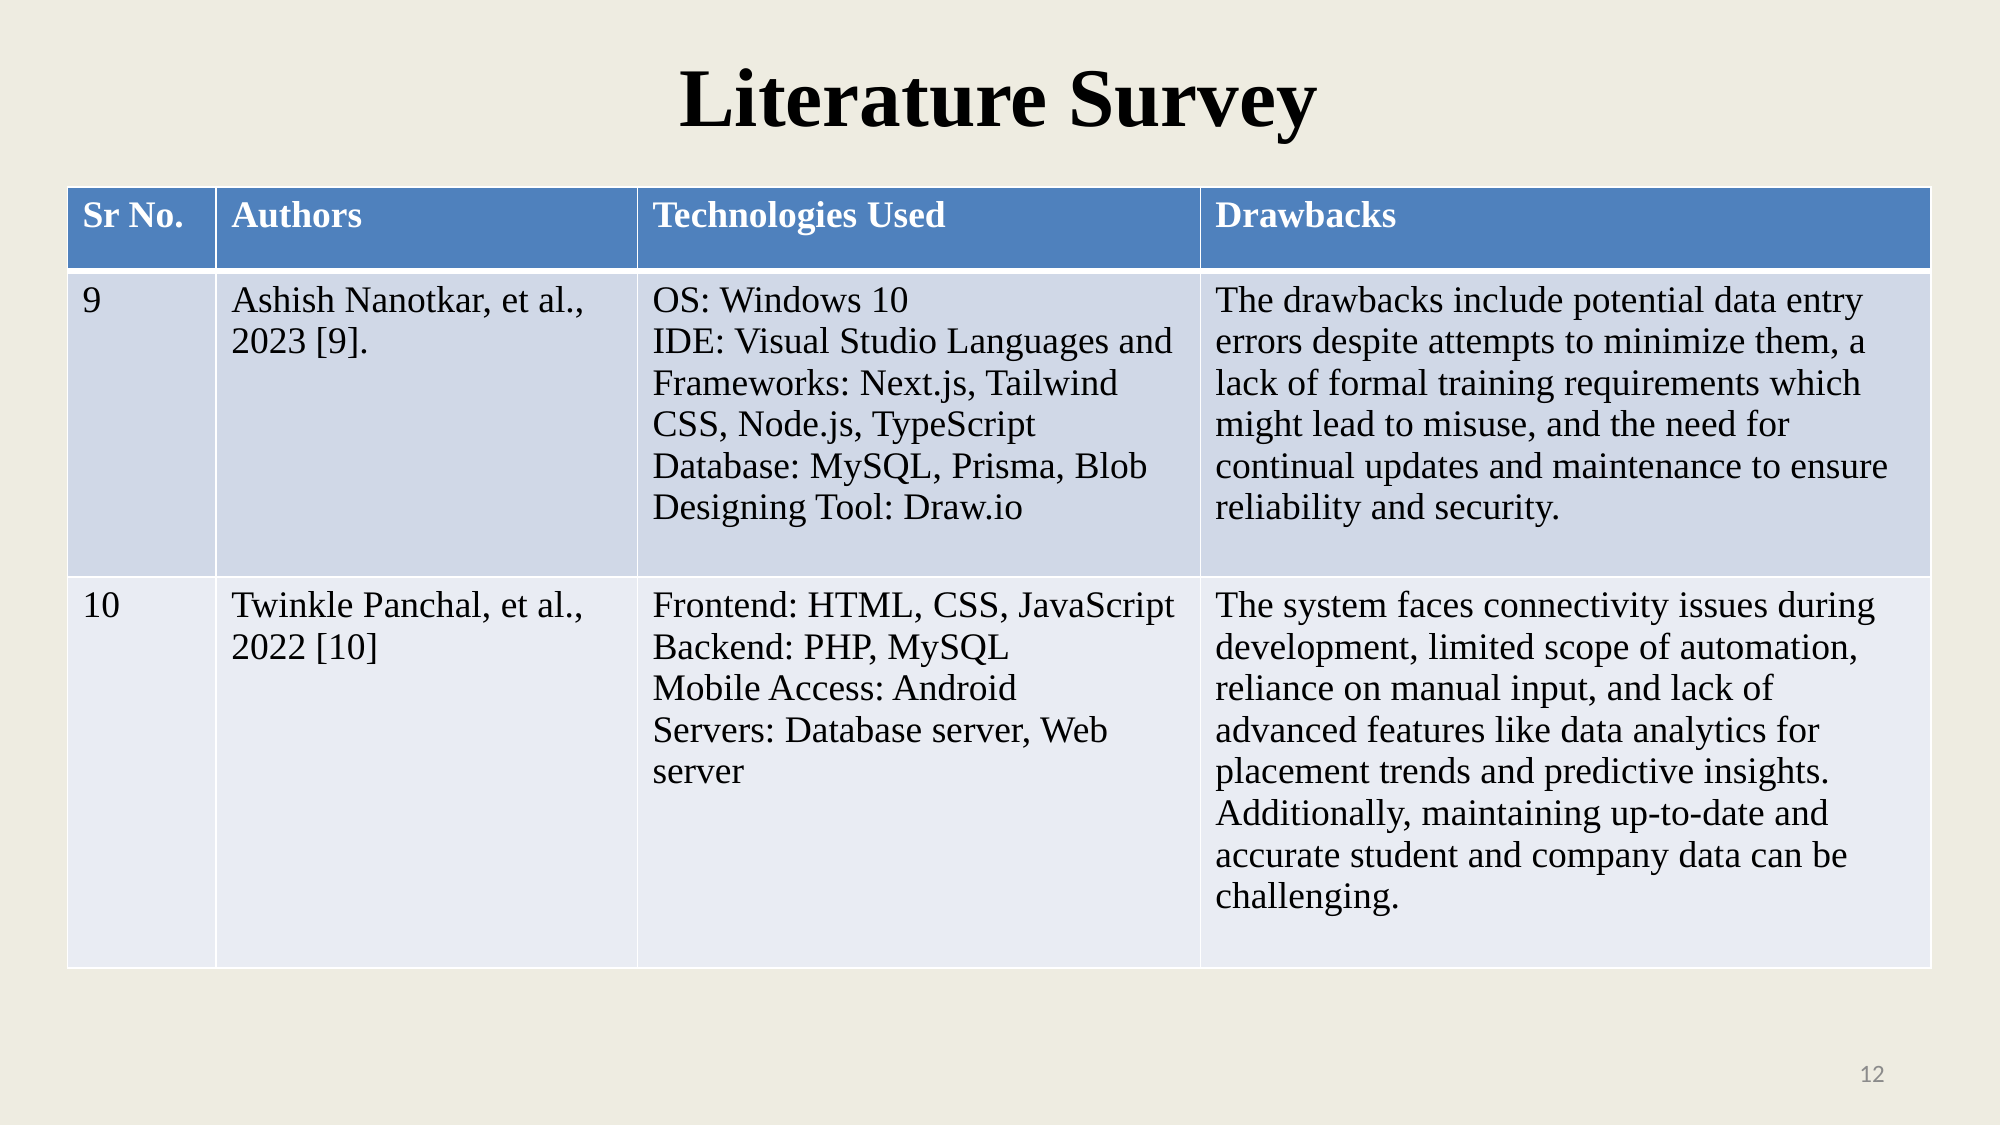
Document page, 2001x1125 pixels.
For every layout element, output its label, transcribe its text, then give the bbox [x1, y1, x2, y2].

table_header Authors [217, 188, 637, 268]
table_cell Ashish Nanotkar, et al., 2023 [9]. [217, 274, 637, 576]
table_header Sr No. [68, 188, 215, 268]
title Literature Survey [99, 0, 1900, 186]
table_cell OS: Windows 10 IDE: Visual Studio Languages and Frameworks: Next.js, Tailwind CSS, Node.js, TypeScript Database: MySQL, Prisma, Blob Designing Tool: Draw.io [638, 274, 1200, 576]
table_cell Twinkle Panchal, et al., 2022 [10] [217, 578, 637, 967]
table_cell 9 [68, 274, 215, 576]
table_cell Frontend: HTML, CSS, JavaScript Backend: PHP, MySQL Mobile Access: Android Servers: Database server, Web server [638, 578, 1200, 967]
table_header Technologies Used [638, 188, 1200, 268]
table_cell The drawbacks include potential data entry errors despite attempts to minimize them, a lack of formal training requirements which might lead to misuse, and the need for continual updates and maintenance to ensure reliability and security. [1201, 274, 1930, 576]
table_cell 10 [68, 578, 215, 967]
table_header Drawbacks [1201, 188, 1930, 268]
table_cell The system faces connectivity issues during development, limited scope of automation, reliance on manual input, and lack of advanced features like data analytics for placement trends and predictive insights. Additionally, maintaining up-to-date and accurate student and company data can be challenging. [1201, 578, 1930, 967]
slide_number 12 [1433, 1042, 1900, 1103]
